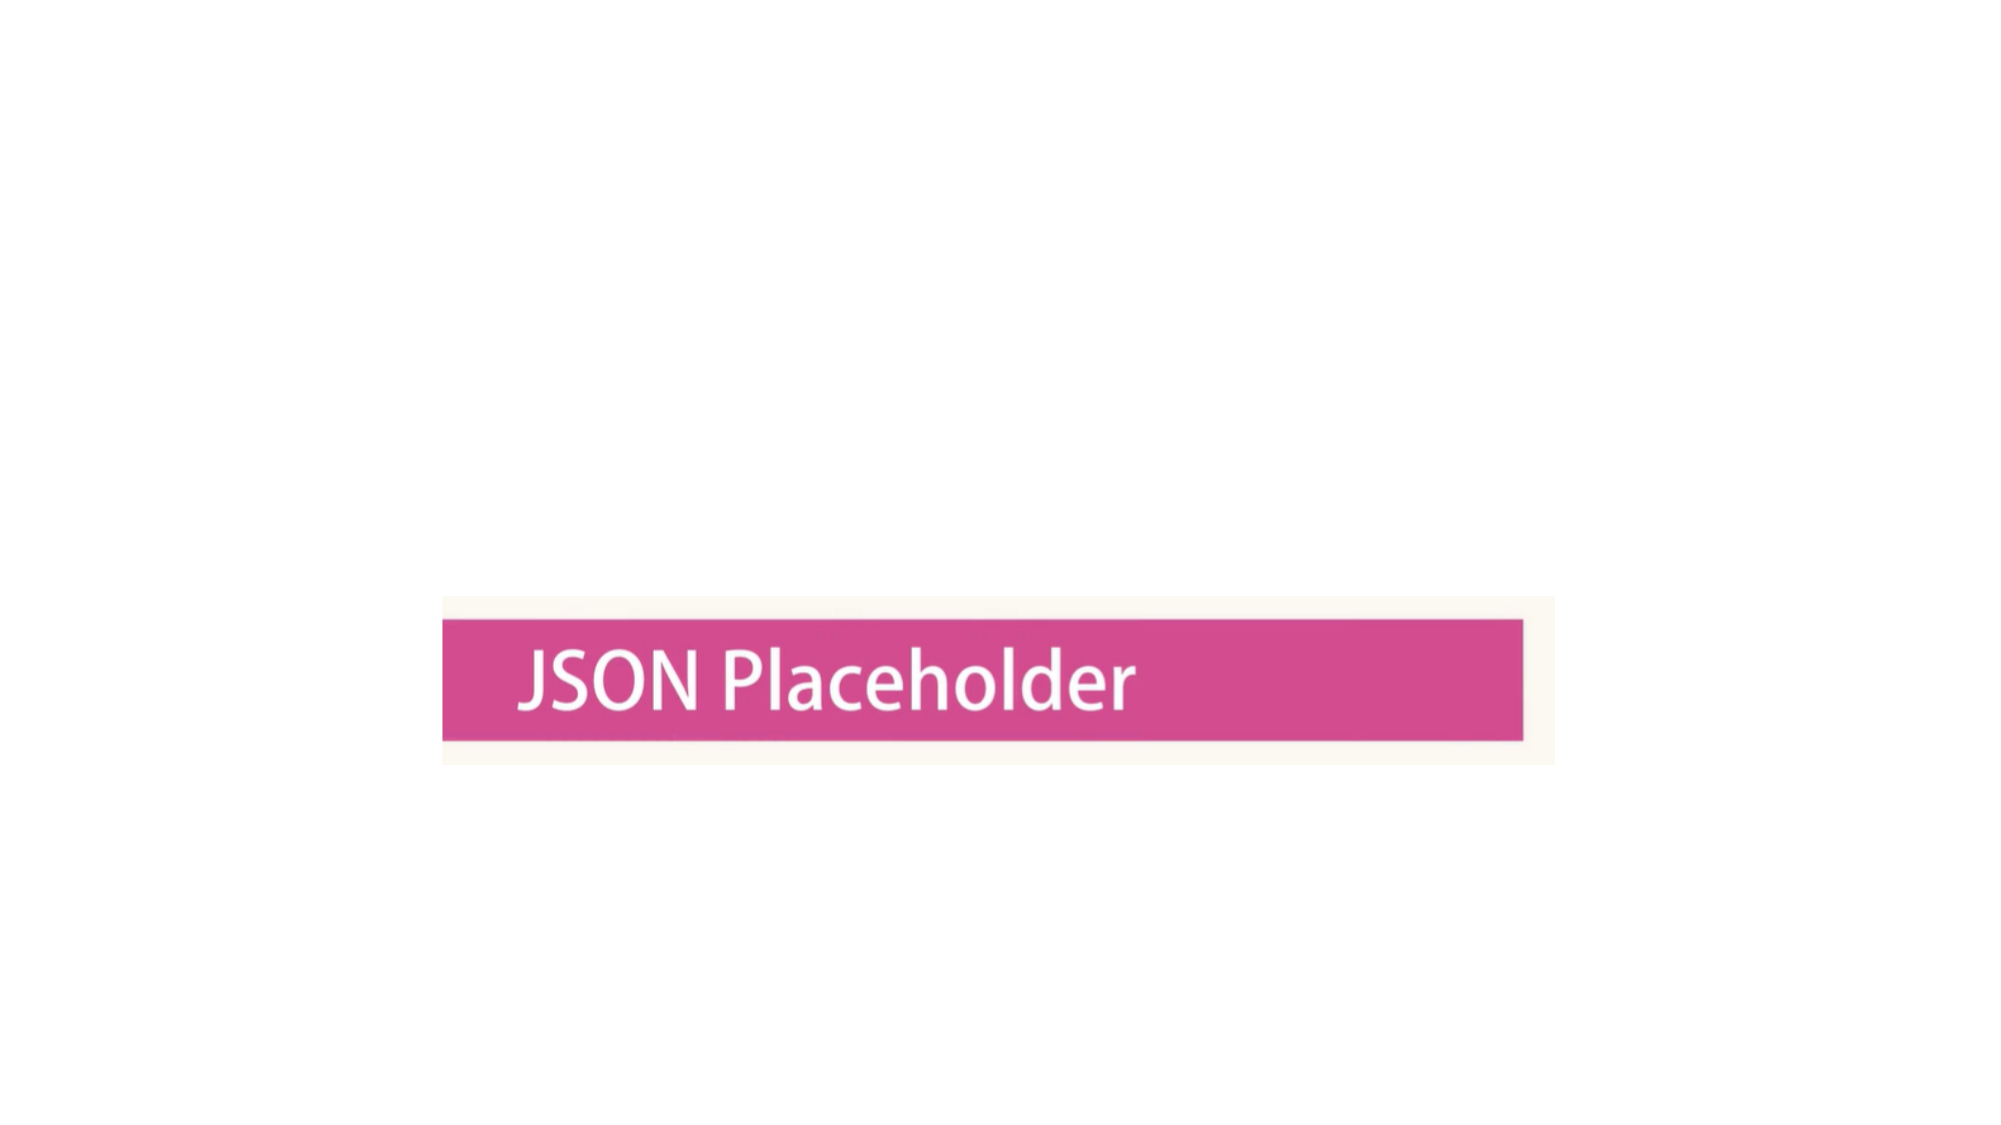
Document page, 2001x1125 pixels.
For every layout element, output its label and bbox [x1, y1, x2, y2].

picture [416, 596, 1555, 765]
